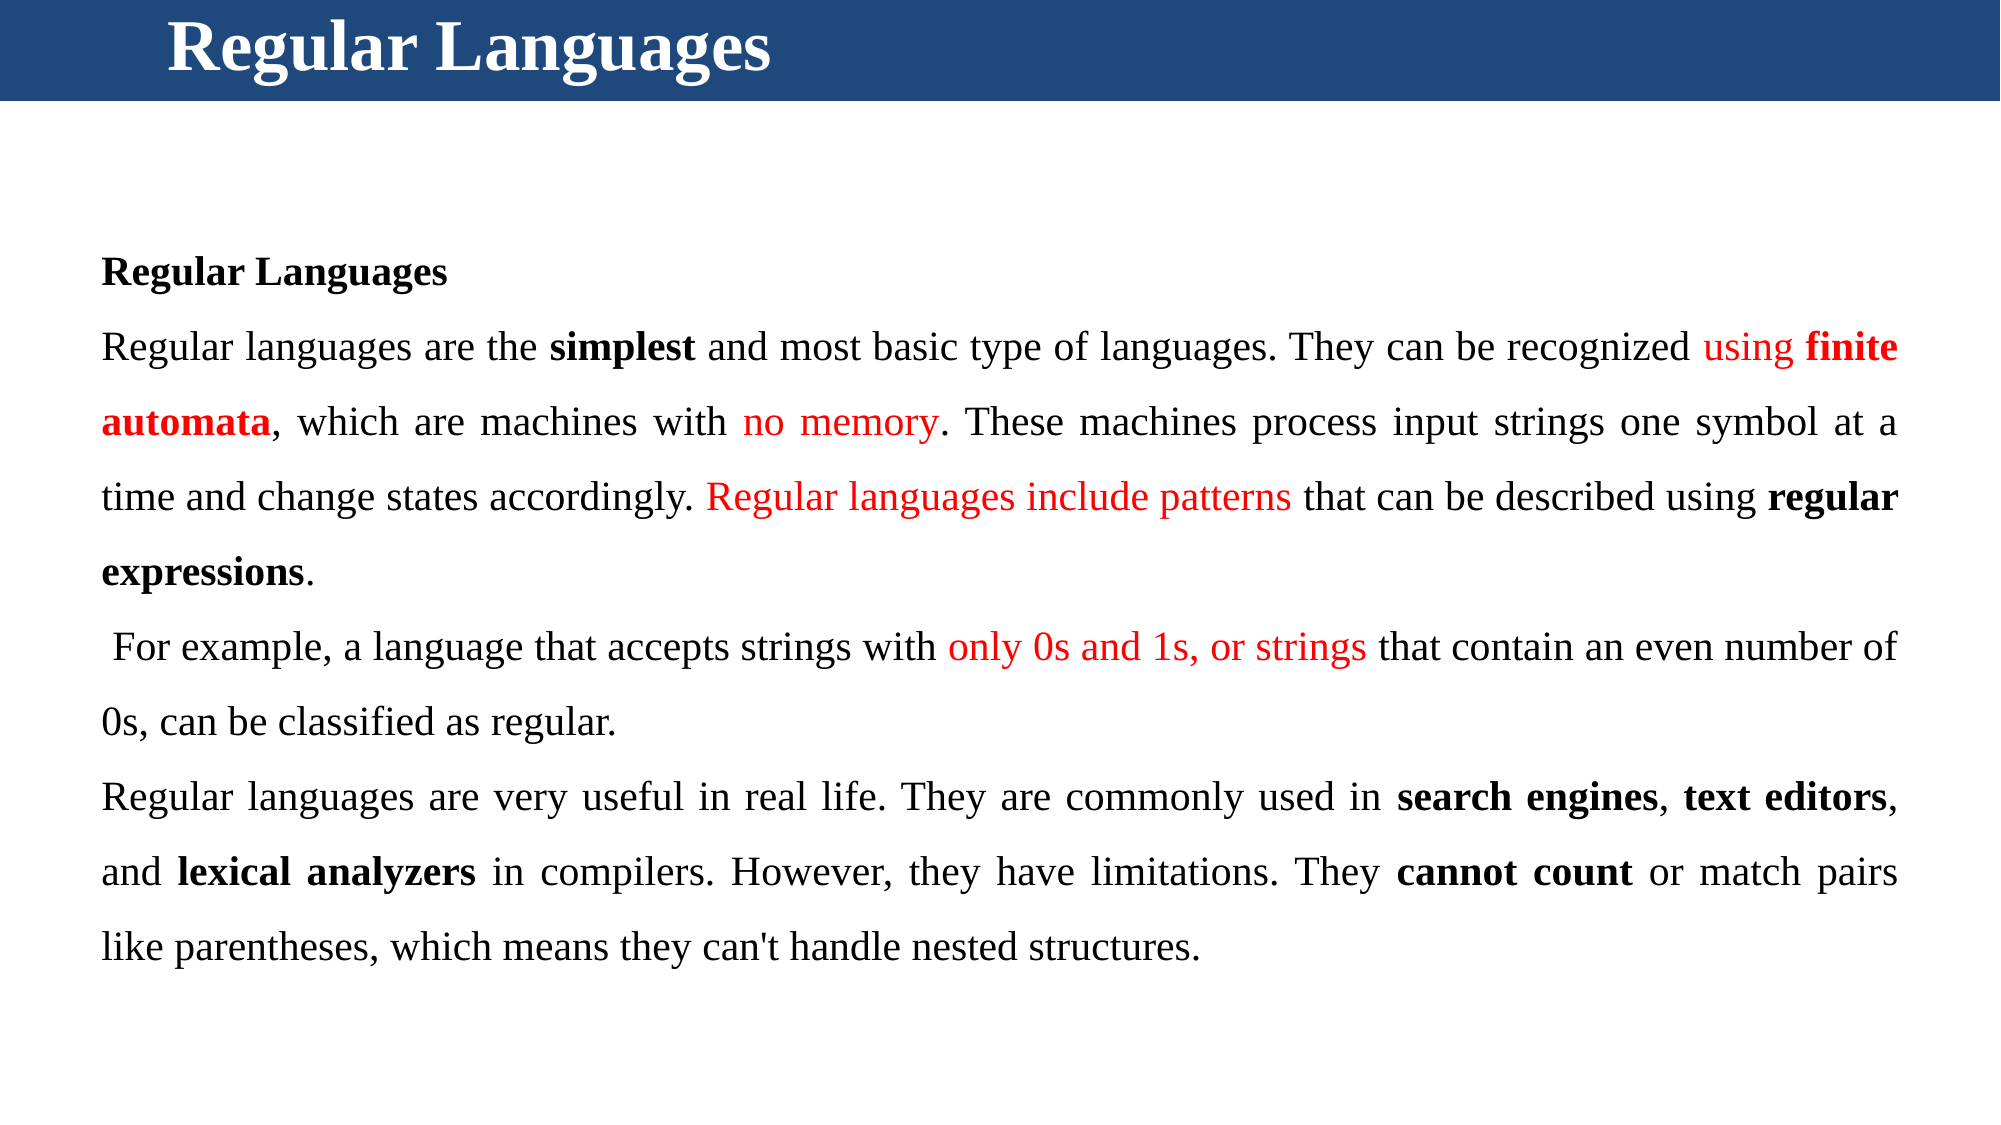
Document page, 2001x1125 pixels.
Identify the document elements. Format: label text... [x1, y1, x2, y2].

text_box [0, 0, 2000, 101]
text_box Regular Languages Regular languages are the simplest and most basic type of languages. They can be recognized using finite automata, which are machines with no memory. These machines process input strings one symbol at a time and change states accordingly. Regular languages include patterns that can be described using regular expressions. For example, a language that accepts strings with only 0s and 1s, or strings that contain an even number of 0s, can be classified as regular. Regular languages are very useful in real life. They are commonly used in search engines, text editors, and lexical analyzers in compilers. However, they have limitations. They cannot count or match pairs like parentheses, which means they can't handle nested structures. [86, 211, 1914, 976]
